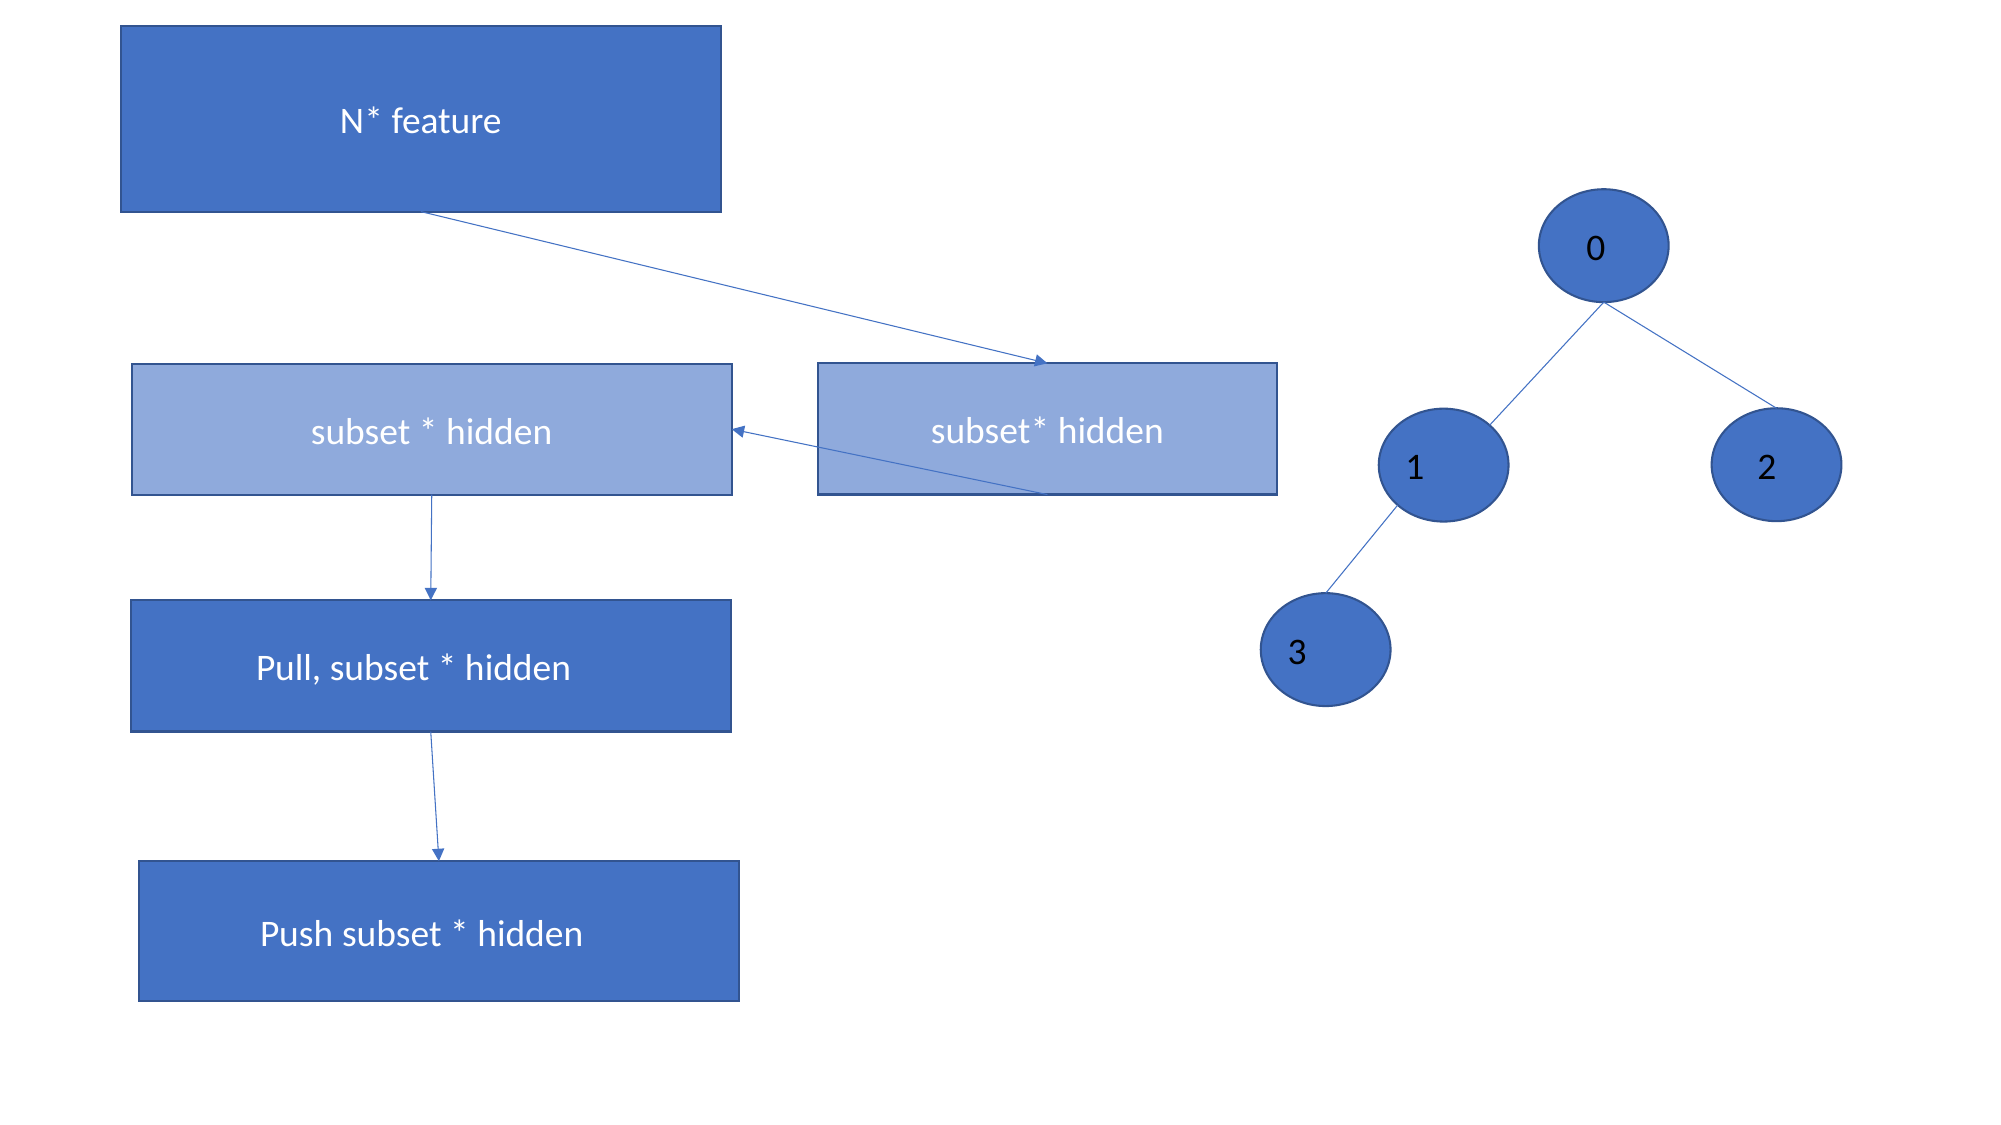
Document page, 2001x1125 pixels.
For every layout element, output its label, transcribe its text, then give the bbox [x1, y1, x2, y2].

text_box subset * hidden [131, 363, 733, 496]
text_box [1537, 188, 1670, 302]
text_box Push subset * hidden [138, 860, 740, 1002]
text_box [1325, 505, 1398, 594]
text_box Pull, subset * hidden [130, 599, 732, 733]
text_box 3 [1272, 619, 1422, 680]
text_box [420, 211, 1048, 364]
text_box [1377, 407, 1500, 523]
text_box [1489, 302, 1604, 426]
text_box N* feature [120, 25, 722, 213]
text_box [731, 429, 1048, 495]
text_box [430, 731, 439, 862]
text_box [1710, 407, 1843, 523]
text_box 2 [1742, 434, 1826, 495]
text_box subset* hidden [817, 362, 1278, 496]
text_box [1603, 302, 1777, 409]
text_box 1 [1390, 434, 1540, 495]
text_box [1259, 592, 1382, 708]
text_box 0 [1571, 215, 1636, 276]
